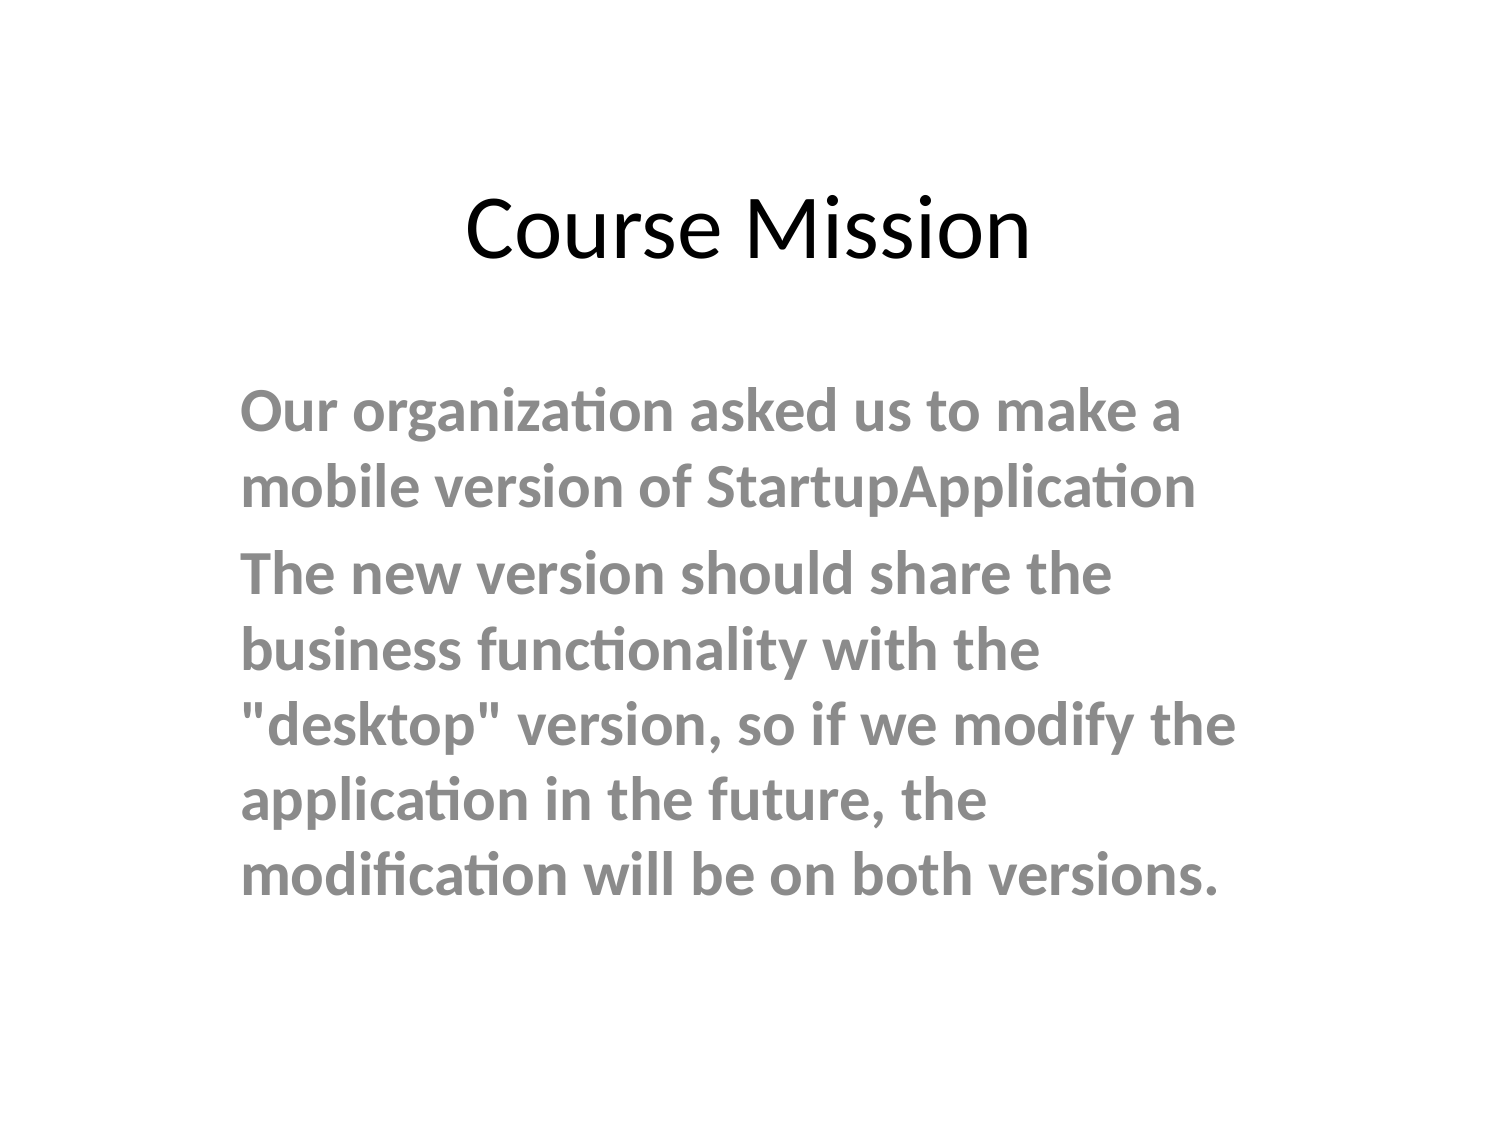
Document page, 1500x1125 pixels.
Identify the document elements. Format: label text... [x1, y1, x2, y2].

subtitle Our organization asked us to make a mobile version of StartupApplication The new version should share the business functionality with the "desktop" version, so if we modify the application in the future, the modification will be on both versions. [225, 361, 1275, 925]
title Course Mission [112, 101, 1388, 343]
